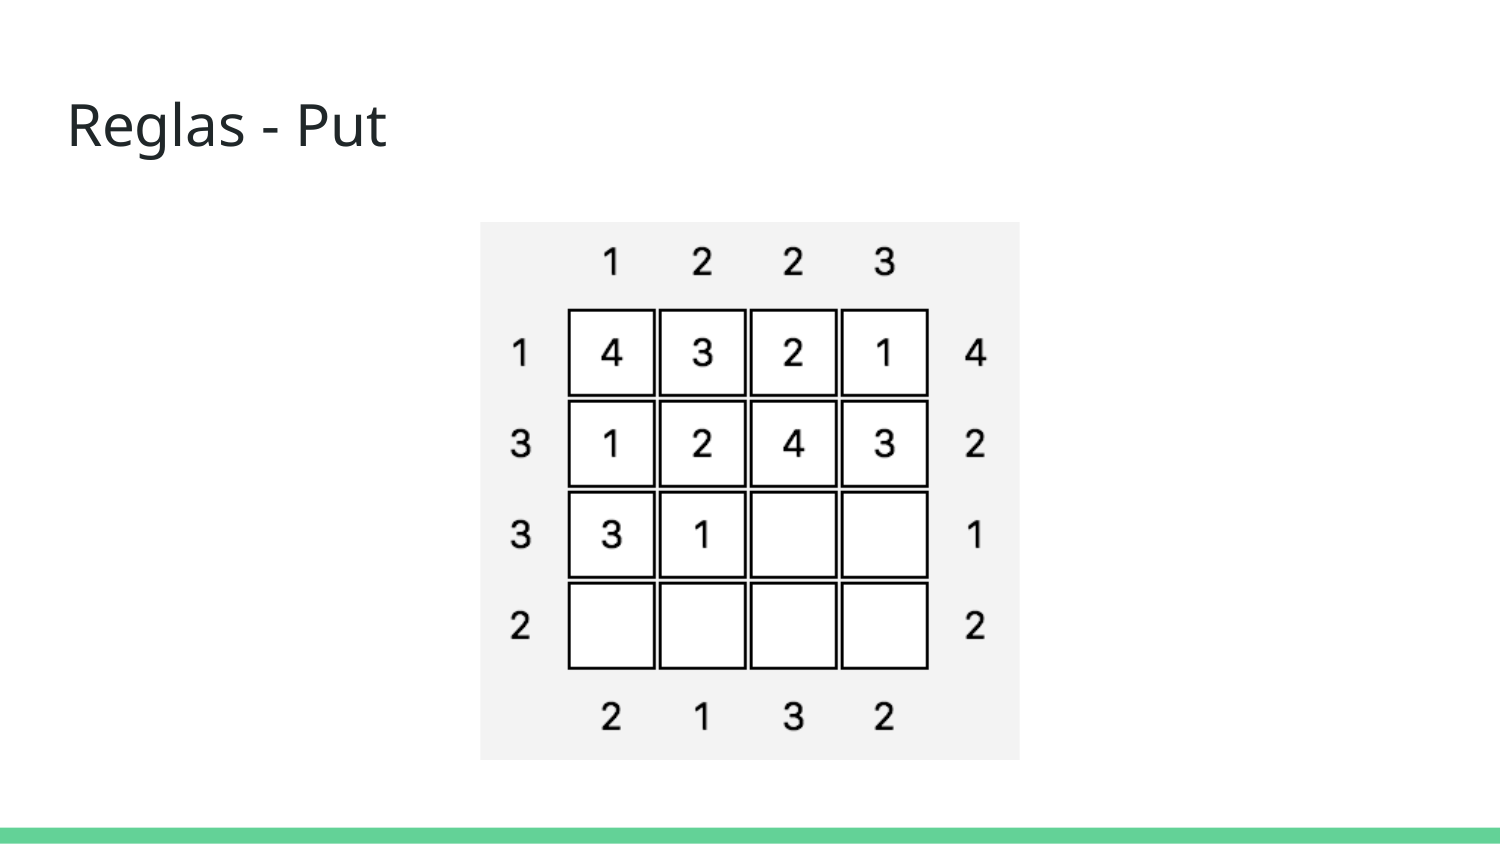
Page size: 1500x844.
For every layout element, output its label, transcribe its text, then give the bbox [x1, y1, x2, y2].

title Reglas - Put [51, 72, 1449, 167]
picture [480, 222, 1020, 760]
